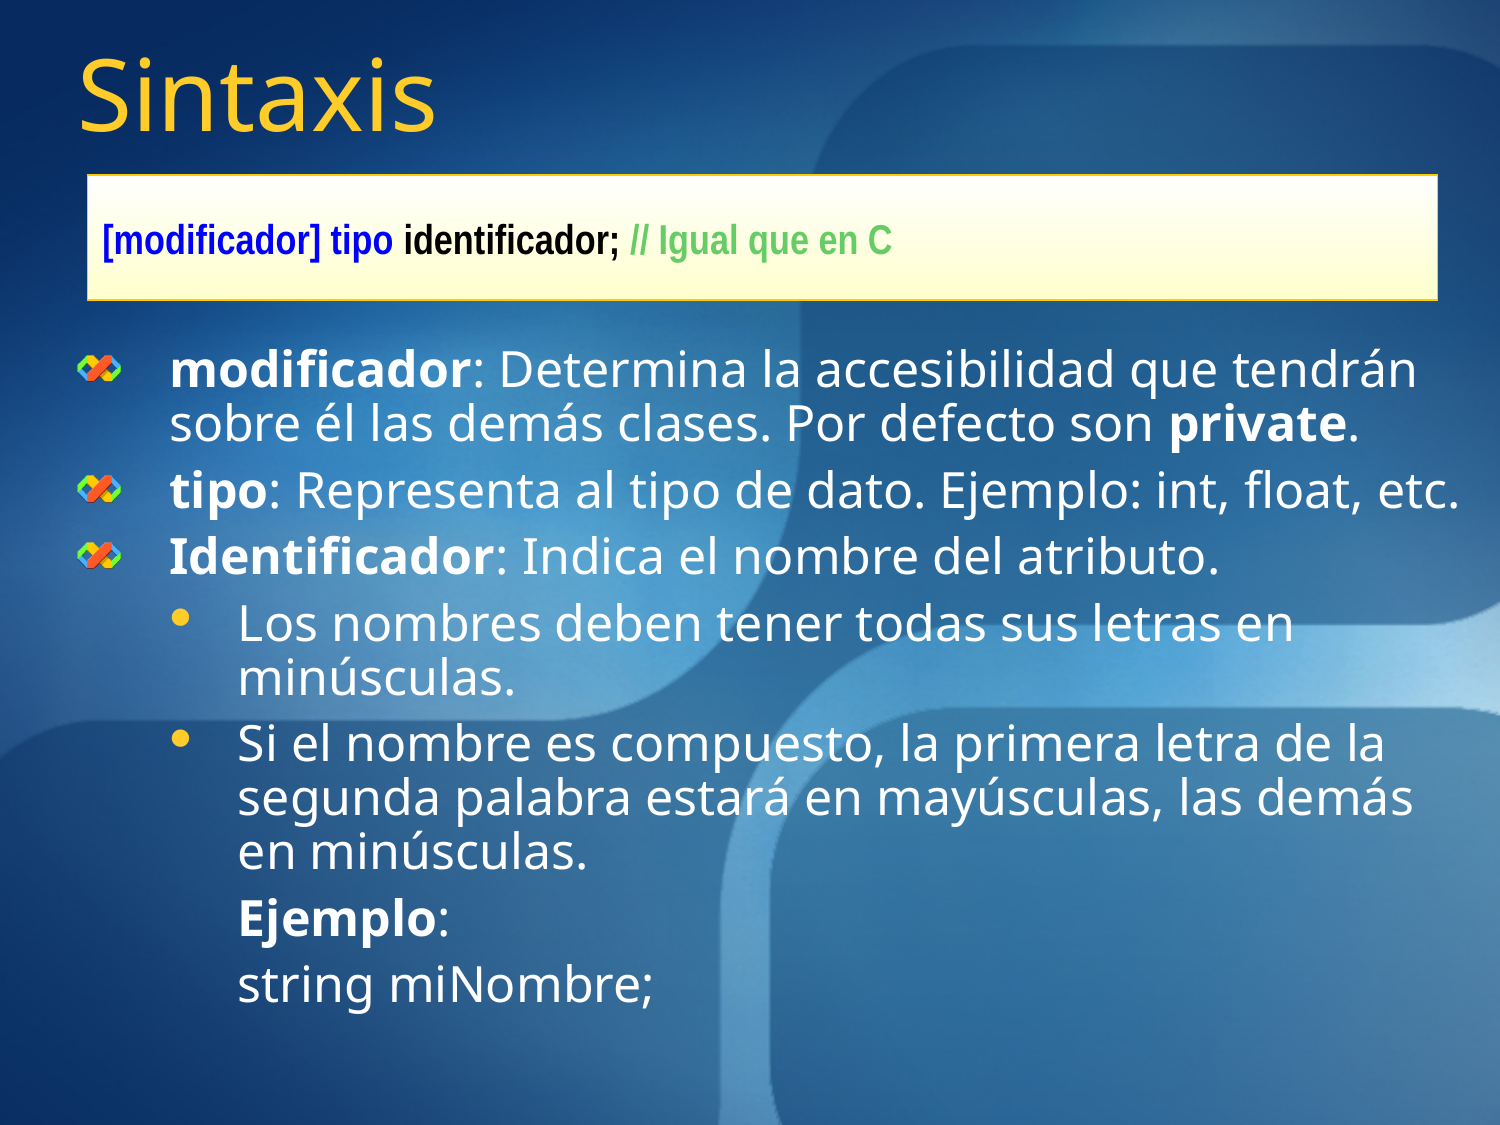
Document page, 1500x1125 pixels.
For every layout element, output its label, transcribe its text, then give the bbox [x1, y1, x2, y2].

text_box [modificador] tipo identificador; // Igual que en C [87, 174, 1438, 300]
list modificador: Determina la accesibilidad que tendrán sobre él las demás clases. Por defecto son private. tipo: Representa al tipo de dato. Ejemplo: int, float, etc. Identificador: Indica el nombre del atributo. Los nombres deben tener todas sus letras en minúsculas. Si el nombre es compuesto, la primera letra de la segunda palabra estará en mayúsculas, las demás en minúsculas. Ejemplo: string miNombre; [62, 336, 1500, 989]
picture [77, 475, 121, 503]
title Sintaxis [62, 37, 1440, 162]
picture [77, 355, 121, 382]
picture [0, 0, 1500, 1125]
picture [77, 542, 121, 569]
